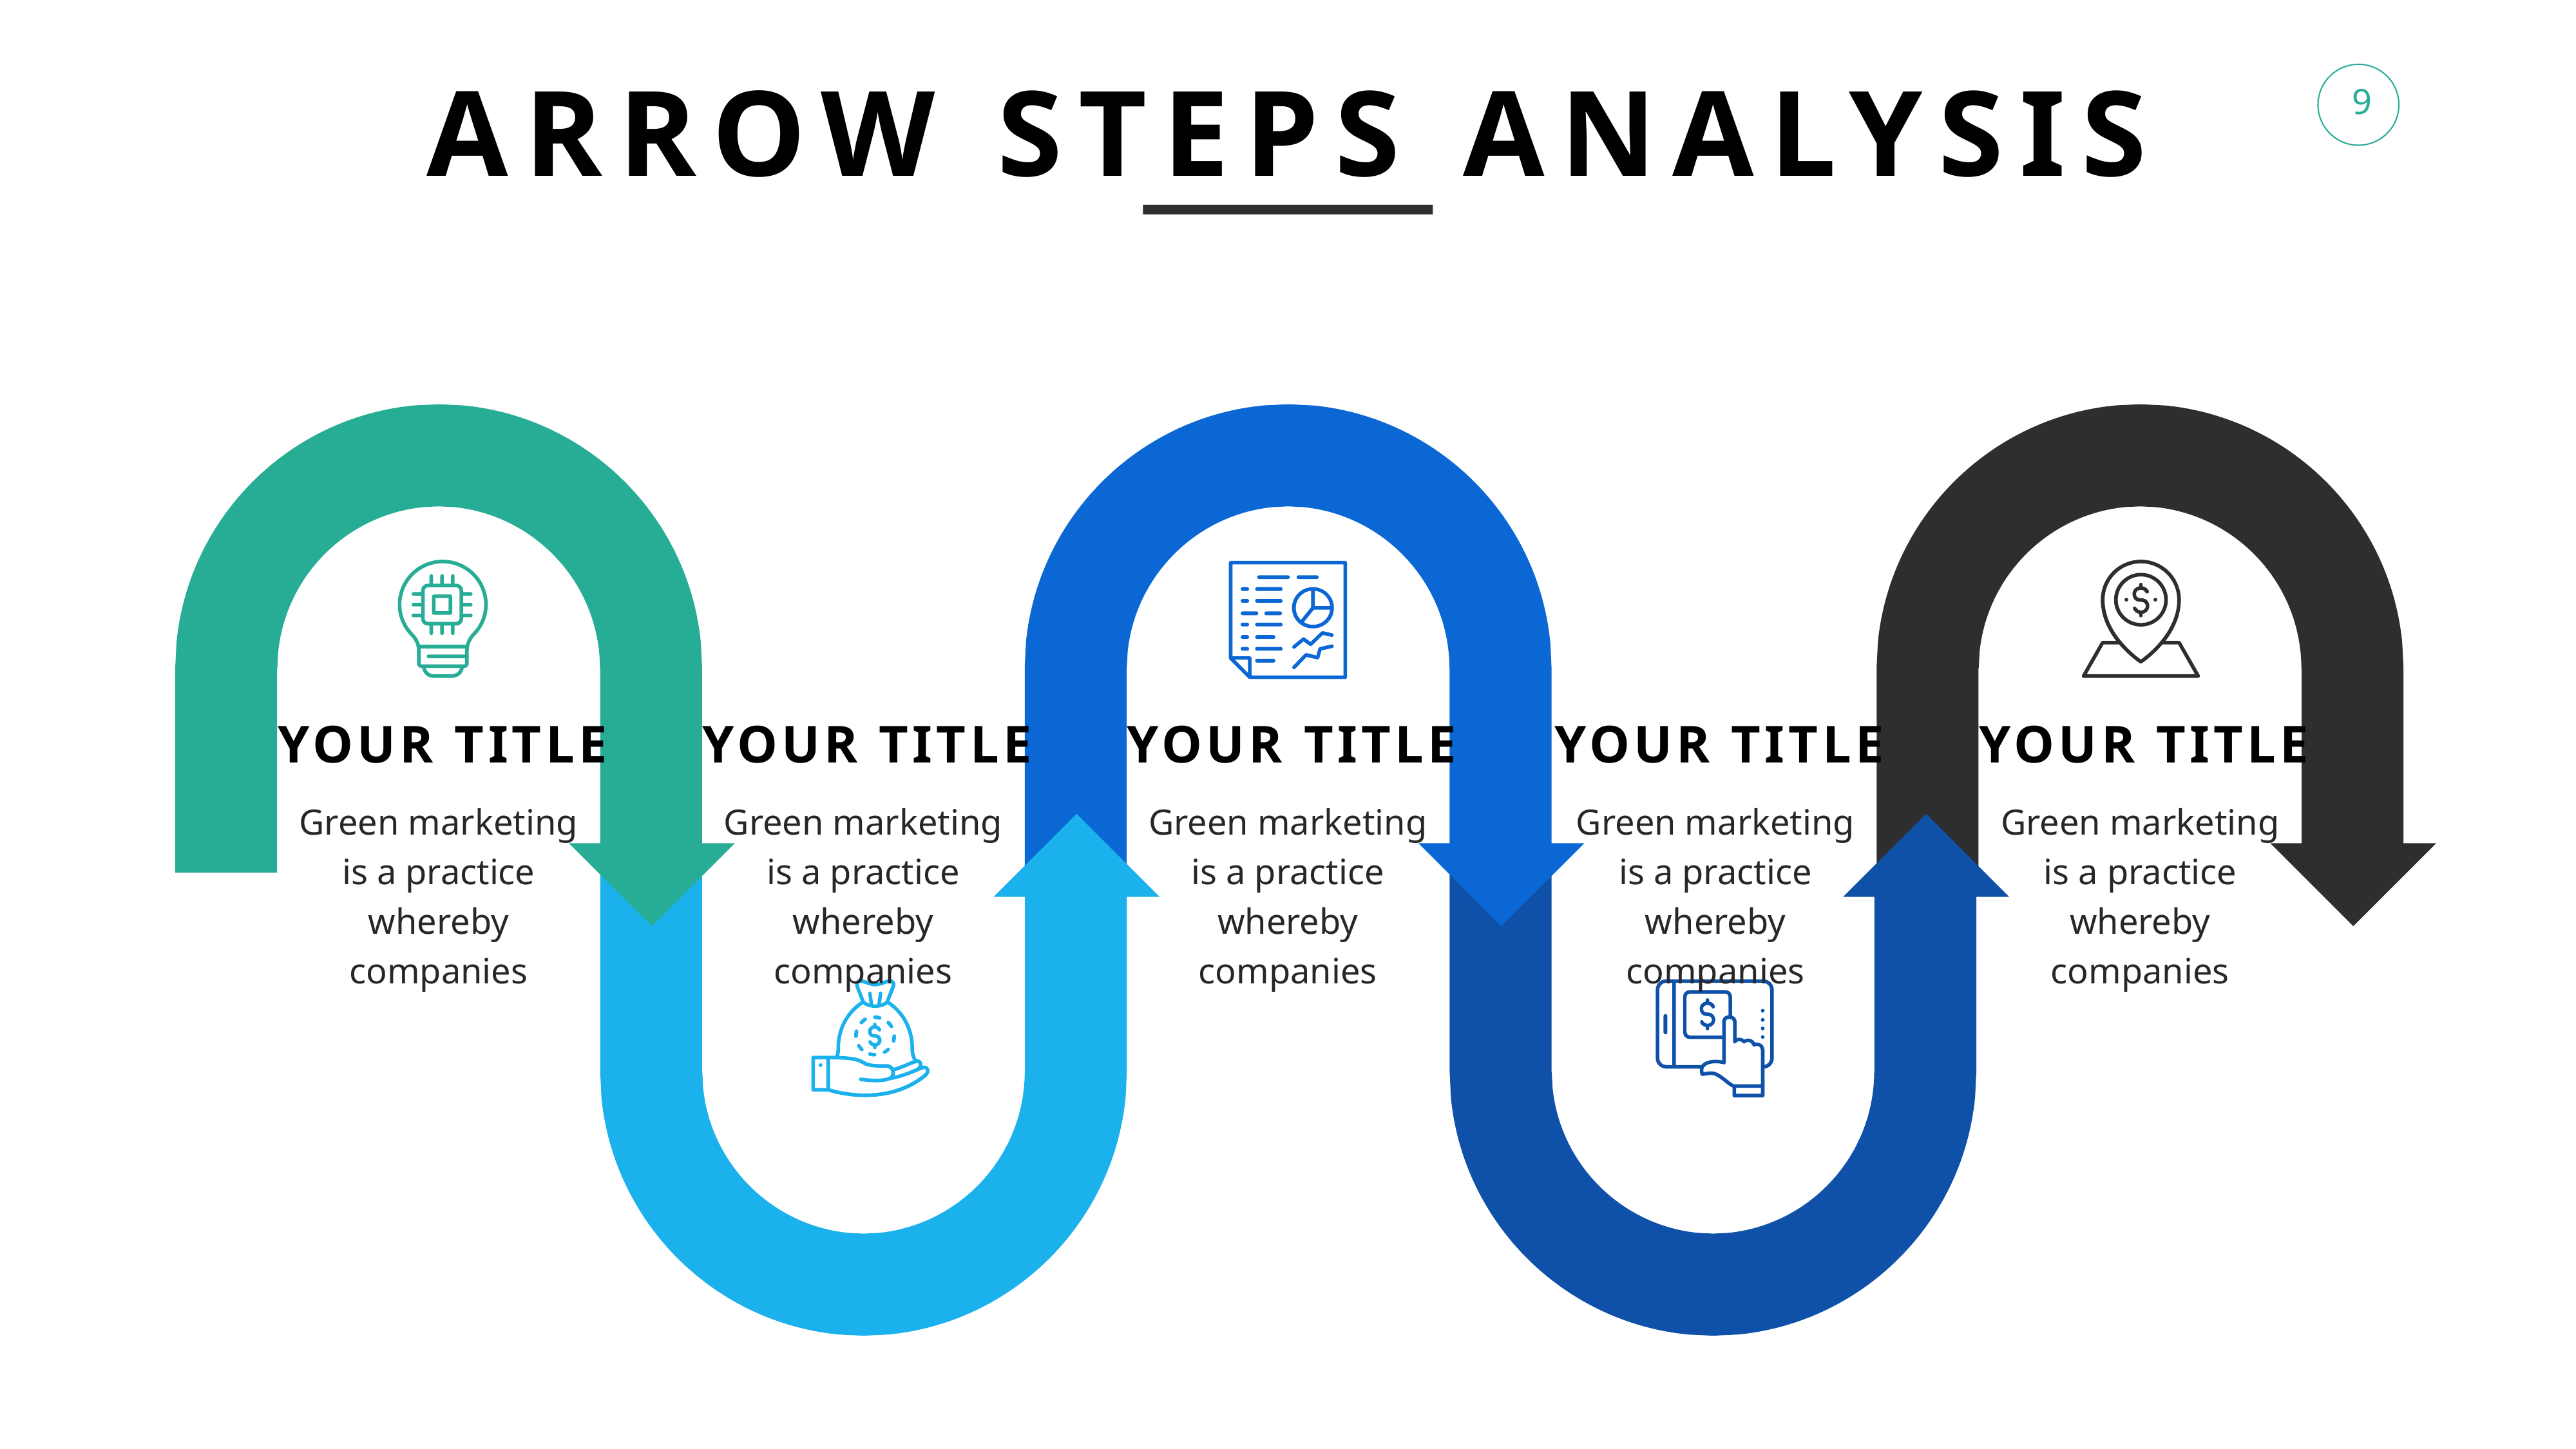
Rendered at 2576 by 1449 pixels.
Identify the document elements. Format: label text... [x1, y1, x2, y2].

text_box [811, 996, 930, 1097]
text_box [1024, 403, 1561, 927]
text_box YOUR TITLE [1969, 707, 2319, 778]
text_box [1876, 403, 2438, 927]
text_box ARROW STEPS ANALYSIS [417, 53, 2159, 205]
text_box [397, 560, 488, 678]
text_box [1655, 996, 1774, 1098]
text_box Green marketing is a practice whereby companies [709, 787, 1017, 996]
text_box Green marketing is a practice whereby companies [1561, 787, 1869, 996]
text_box Green marketing is a practice whereby companies [285, 787, 593, 996]
text_box [1142, 204, 1433, 215]
text_box [175, 403, 709, 927]
text_box [1228, 560, 1348, 679]
text_box YOUR TITLE [692, 707, 1042, 778]
text_box YOUR TITLE [1117, 707, 1467, 778]
text_box [2082, 560, 2200, 678]
text_box YOUR TITLE [268, 707, 617, 778]
text_box [1449, 813, 1986, 1337]
text_box [599, 813, 1134, 1337]
text_box Green marketing is a practice whereby companies [1986, 787, 2295, 996]
text_box Green marketing is a practice whereby companies [1134, 787, 1442, 996]
text_box YOUR TITLE [1545, 707, 1894, 778]
